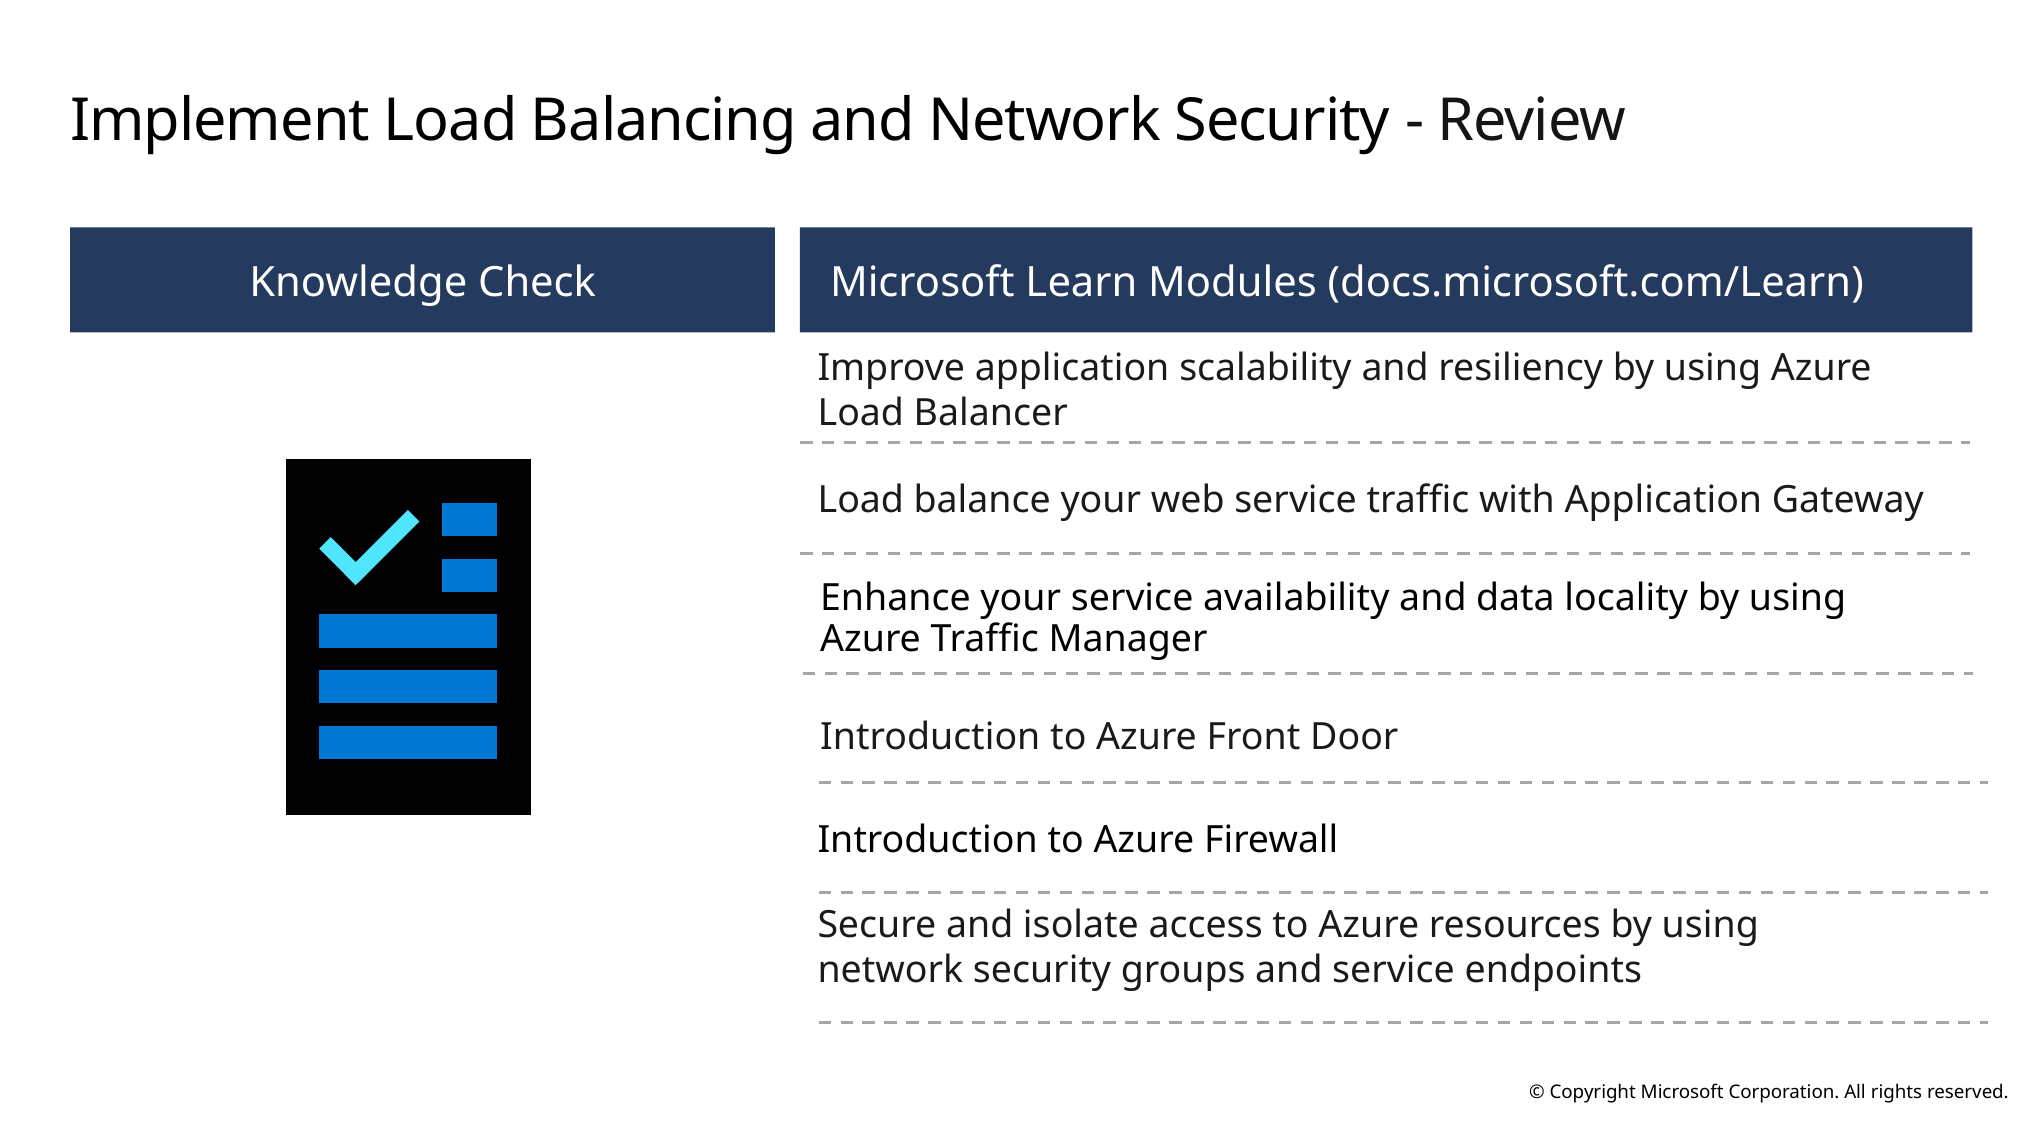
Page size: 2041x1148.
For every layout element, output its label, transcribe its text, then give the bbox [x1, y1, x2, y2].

title Implement Load Balancing and Network Security - Review [70, 80, 1914, 153]
text_box Microsoft Learn Modules (docs.microsoft.com/Learn) [799, 227, 1973, 333]
text_box Secure and isolate access to Azure resources by using network security groups and service endpoints [802, 892, 1823, 998]
text_box Improve application scalability and resiliency by using Azure Load Balancer [799, 342, 1971, 433]
text_box Knowledge Check [70, 227, 775, 333]
picture [285, 458, 532, 816]
text_box Enhance your service availability and data locality by using Azure Traffic Manager [802, 573, 1973, 664]
text_box Introduction to Azure Front Door [802, 692, 1973, 783]
text_box Load balance your web service traffic with Application Gateway [799, 452, 1971, 544]
text_box Introduction to Azure Firewall [802, 807, 1823, 868]
